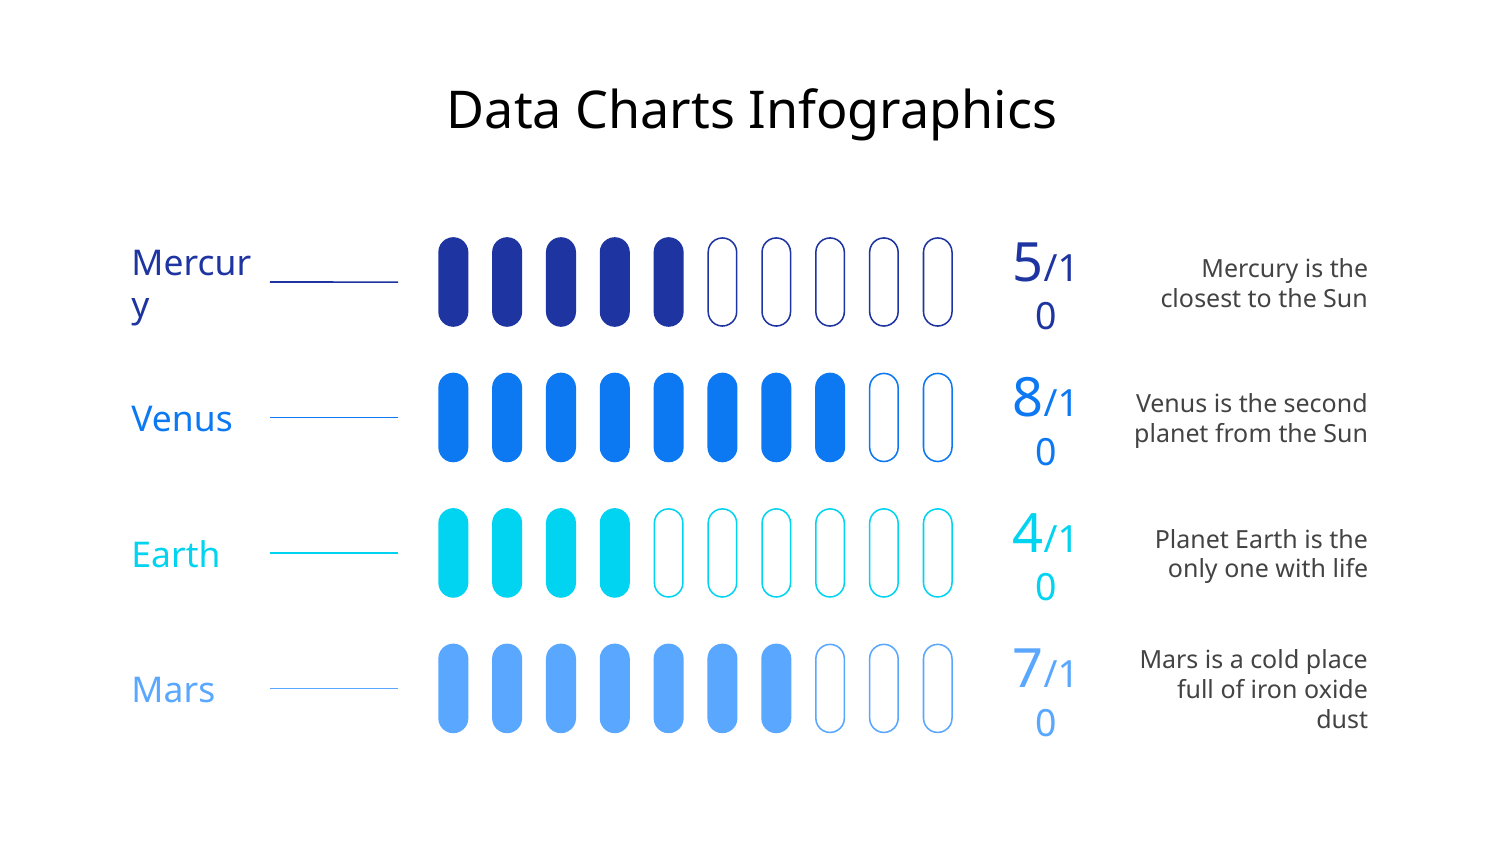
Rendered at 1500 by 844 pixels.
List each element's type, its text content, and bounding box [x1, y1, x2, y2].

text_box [116, 507, 1384, 599]
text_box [116, 643, 1384, 734]
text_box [116, 236, 1384, 328]
title Data Charts Infographics [79, 68, 1426, 148]
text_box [116, 372, 1384, 463]
